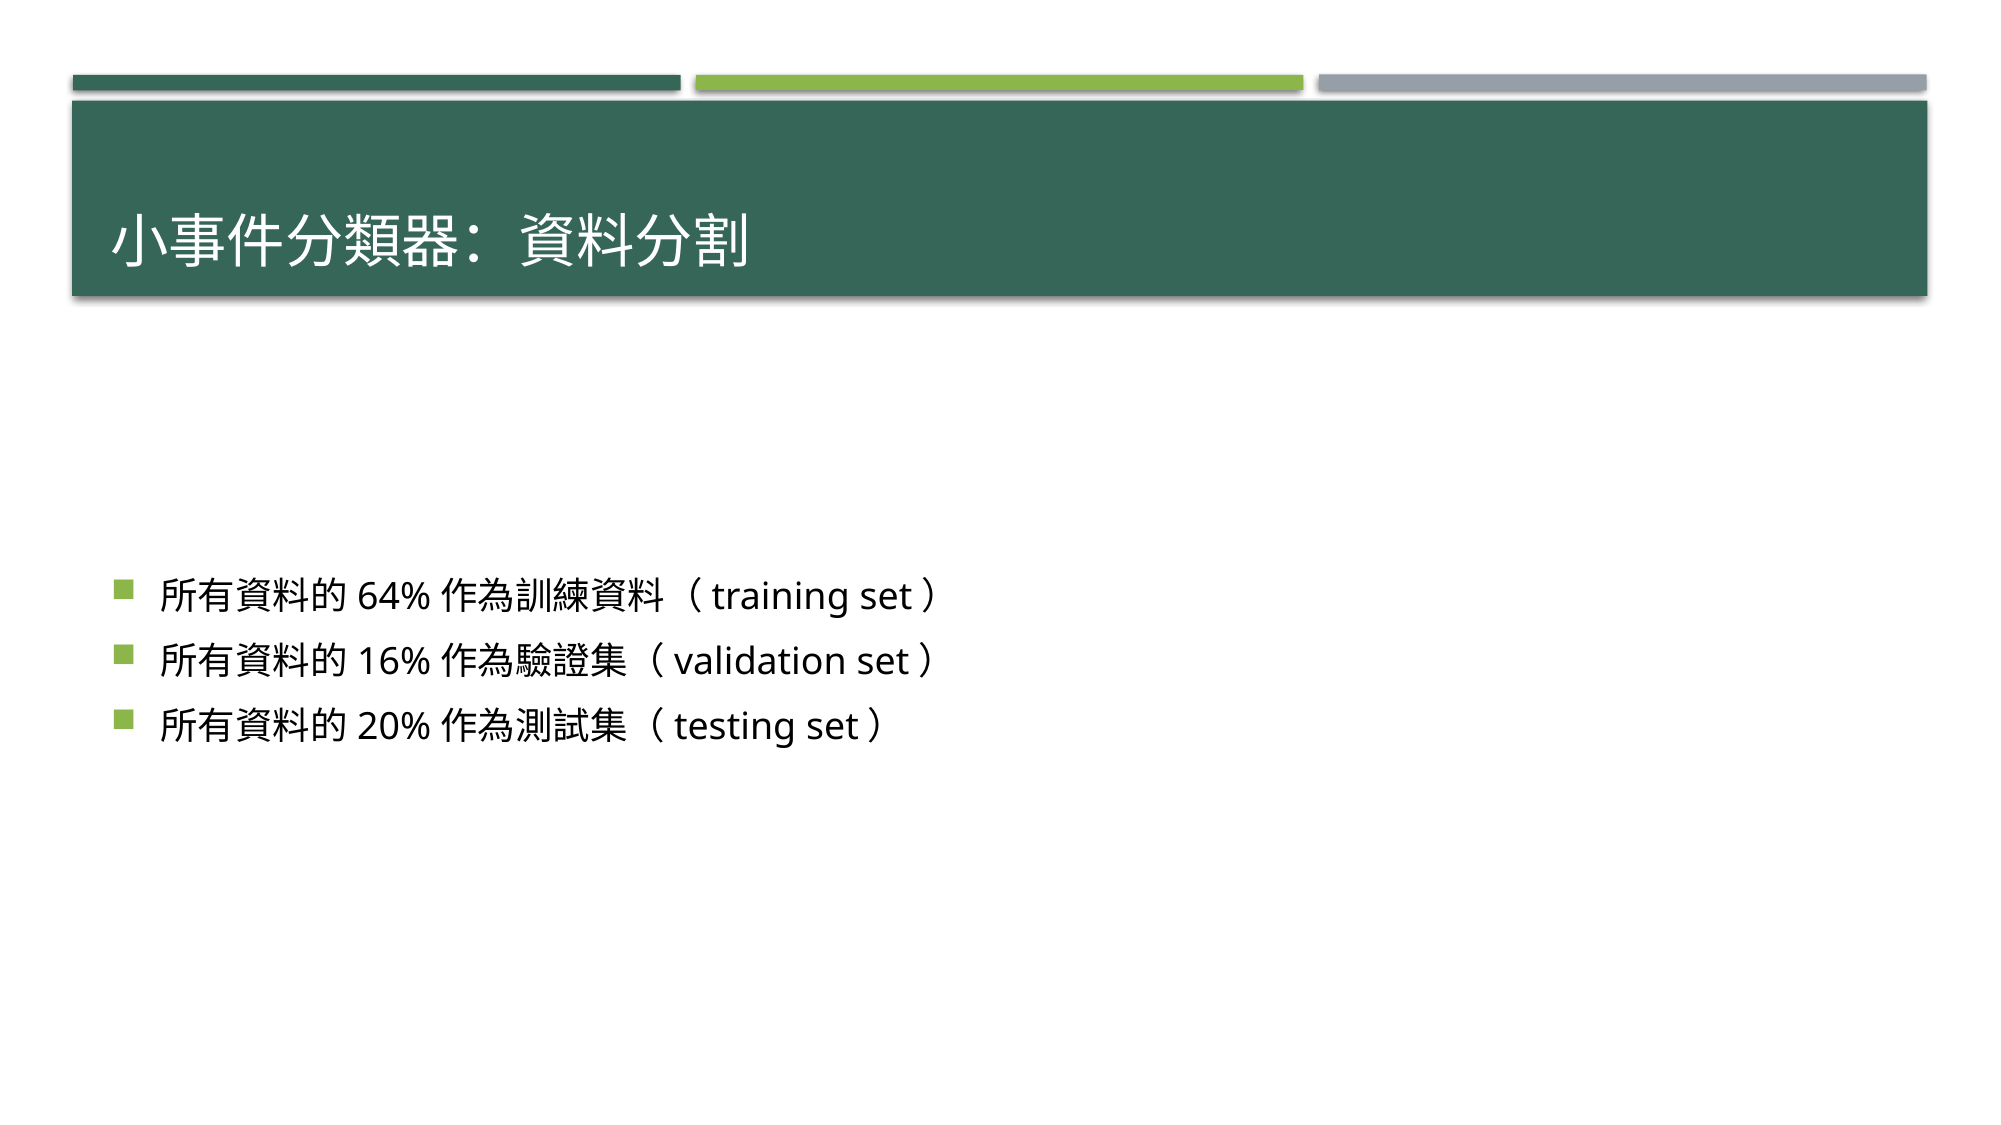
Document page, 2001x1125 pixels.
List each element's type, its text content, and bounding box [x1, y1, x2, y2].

title 小事件分類器：資料分割 [95, 115, 1905, 282]
list 所有資料的64%作為訓練資料（training set） 所有資料的16%作為驗證集（validation set） 所有資料的20%作為測試集（testing set） [95, 357, 1905, 962]
